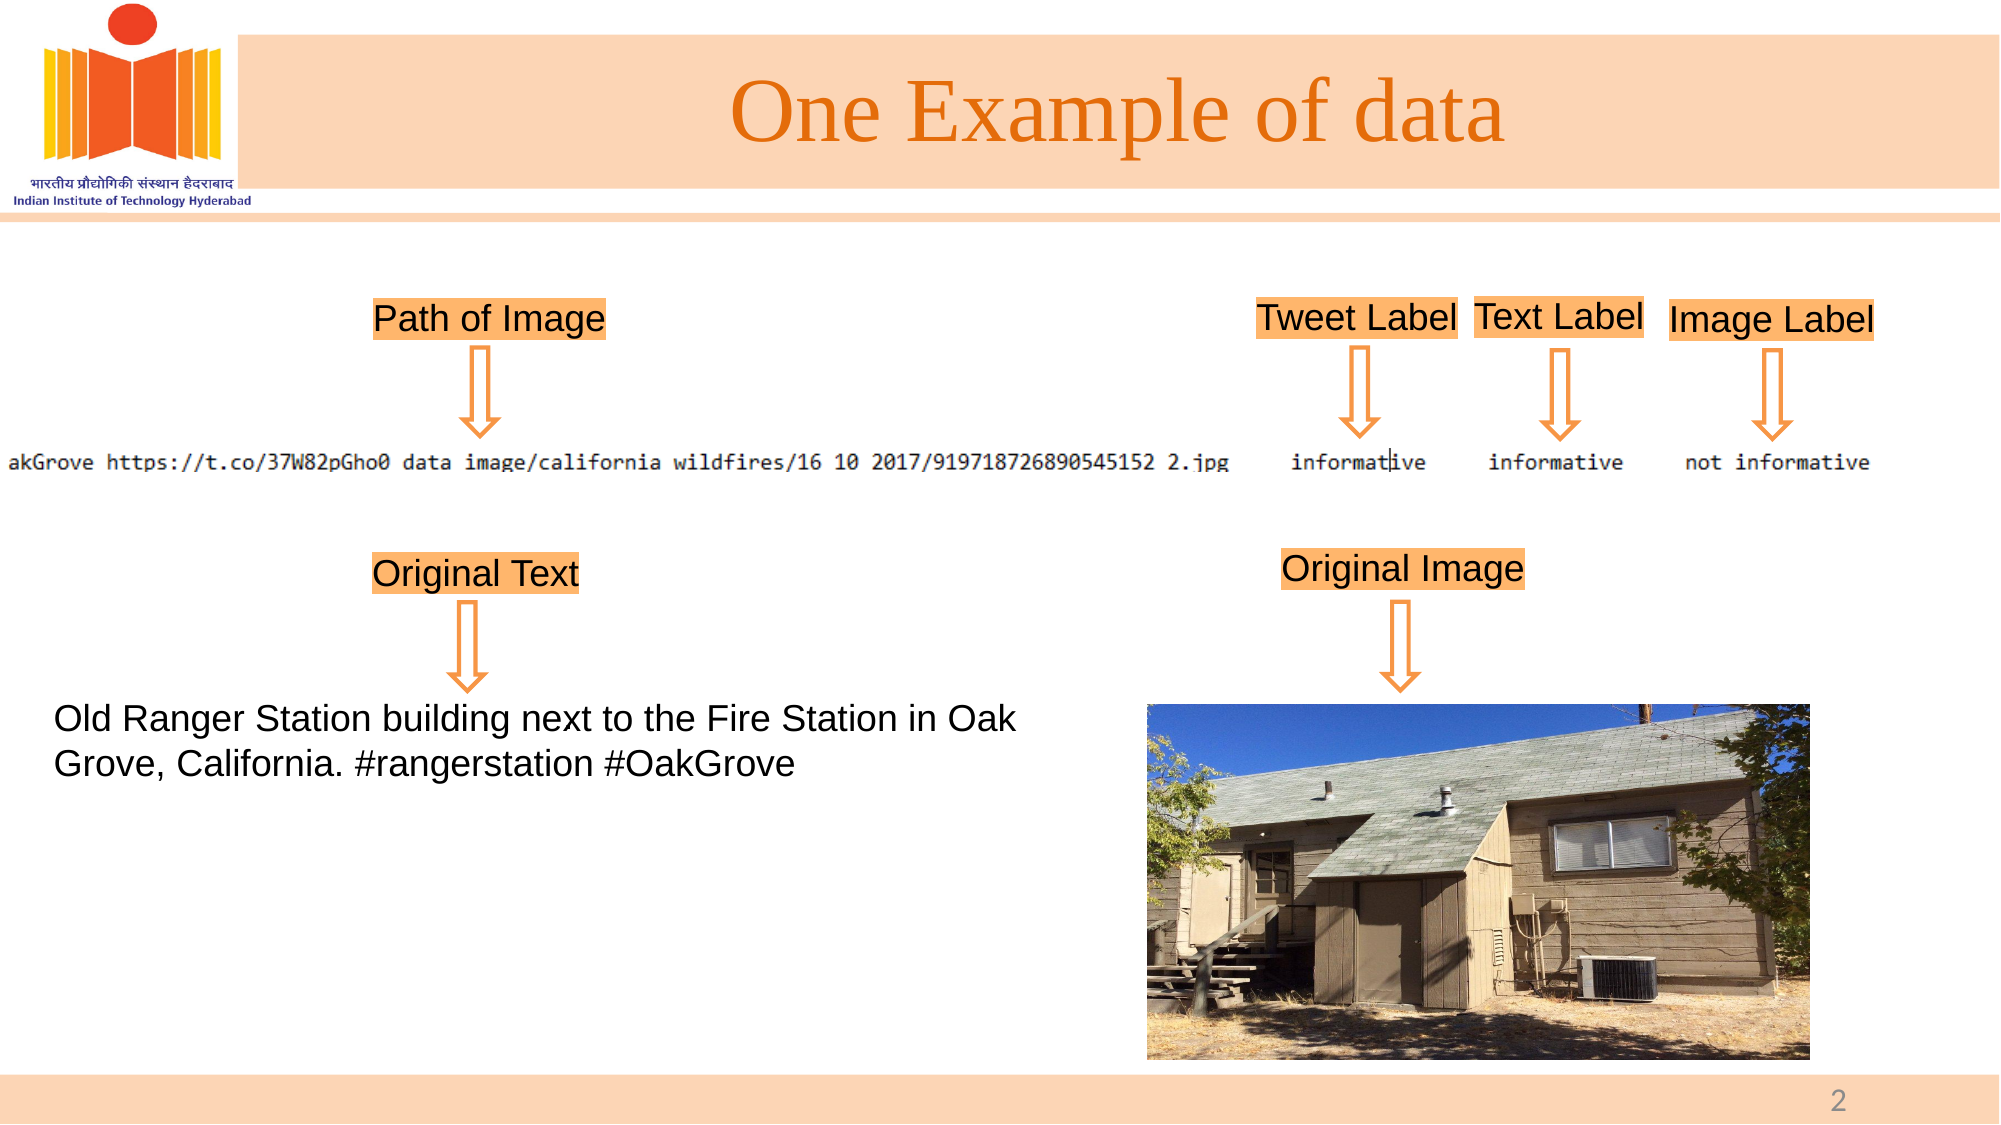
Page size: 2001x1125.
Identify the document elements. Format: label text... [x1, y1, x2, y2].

text_box [98, 256, 1216, 446]
text_box <number> [1412, 1068, 1862, 1125]
text_box [98, 745, 1216, 1075]
text_box Original Image [1263, 533, 1547, 600]
text_box [1538, 348, 1582, 442]
text_box [445, 600, 489, 694]
text_box Image Label [1653, 288, 1890, 348]
text_box Old Ranger Station building next to the Fire Station in Oak Grove, California. #rangerstation #OakGrove [38, 686, 1039, 792]
text_box [98, 483, 1216, 686]
text_box Text Label [1459, 284, 1660, 345]
text_box Path of Image [358, 286, 636, 347]
picture [0, 0, 270, 212]
text_box Original Text [354, 538, 602, 604]
text_box [458, 345, 502, 440]
text_box . [548, 685, 2000, 745]
picture [5, 448, 1878, 473]
picture [1146, 704, 1811, 1060]
text_box [1378, 599, 1423, 694]
text_box [1338, 346, 1382, 440]
text_box [1750, 348, 1795, 442]
text_box One Example of data [237, 34, 2000, 189]
text_box Tweet Label [1241, 285, 1473, 346]
